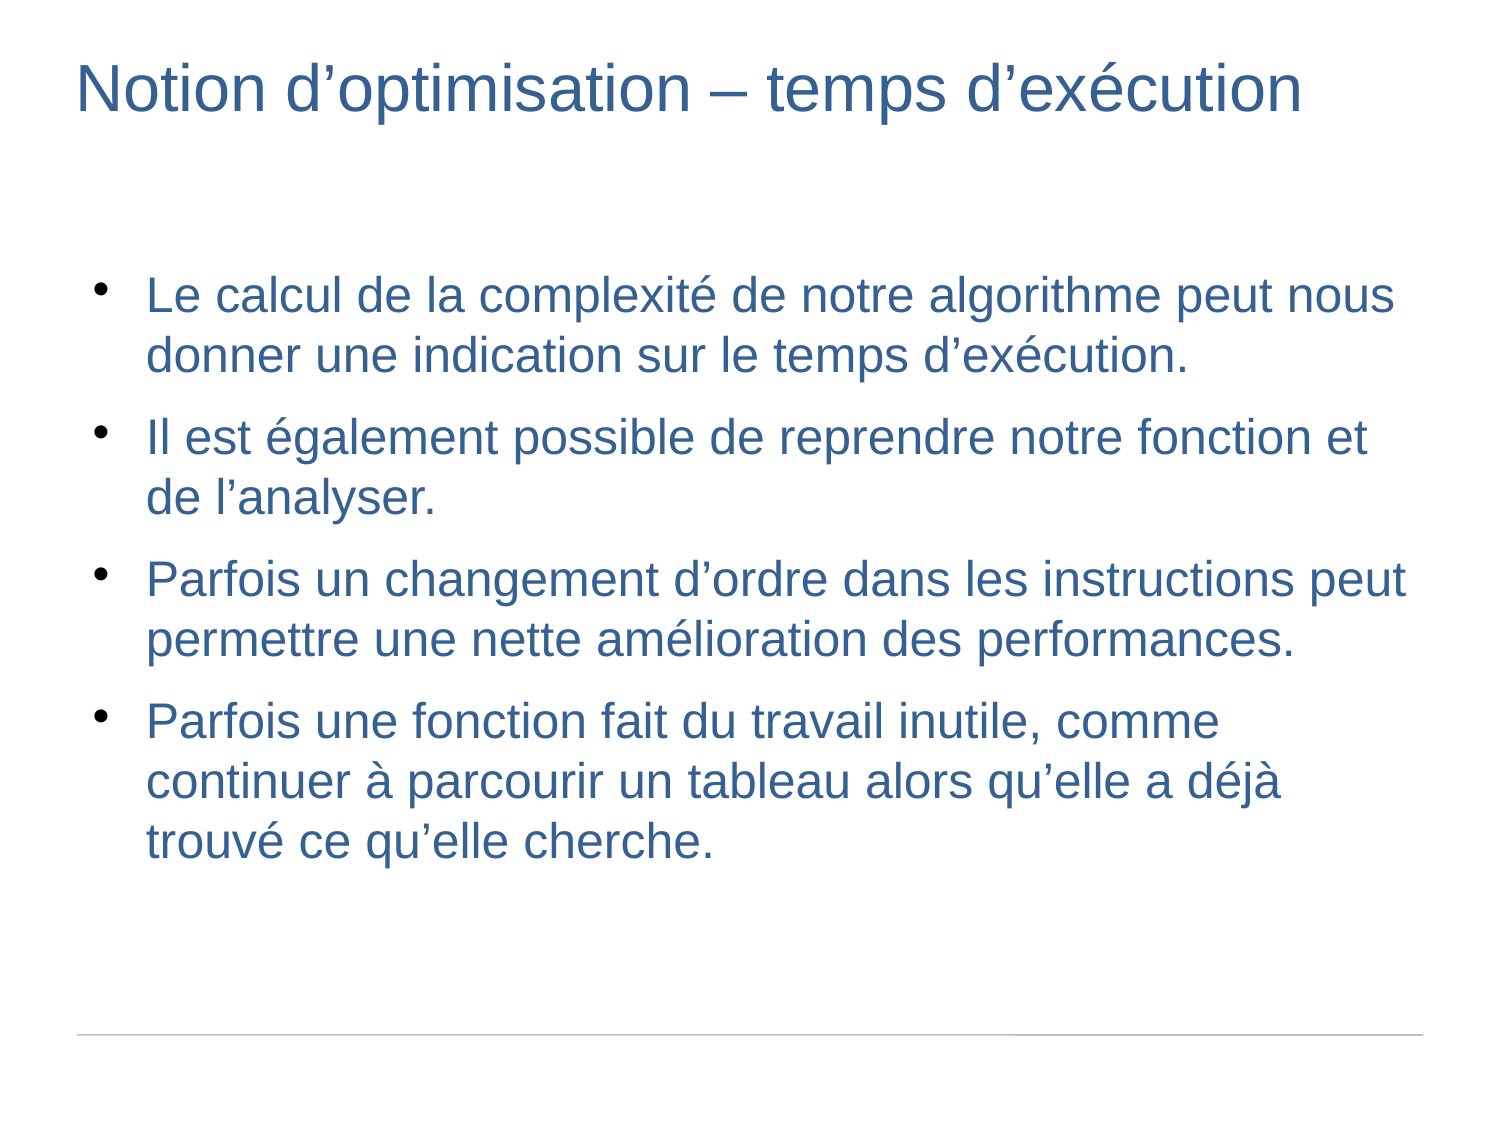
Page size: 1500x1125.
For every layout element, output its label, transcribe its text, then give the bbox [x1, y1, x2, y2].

text_box Notion d’optimisation – temps d’exécution [75, 45, 1425, 233]
text_box Le calcul de la complexité de notre algorithme peut nous donner une indication sur le temps d’exécution. Il est également possible de reprendre notre fonction et de l’analyser. Parfois un changement d’ordre dans les instructions peut permettre une nette amélioration des performances. Parfois une fonction fait du travail inutile, comme continuer à parcourir un tableau alors qu’elle a déjà trouvé ce qu’elle cherche. [75, 262, 1425, 1005]
